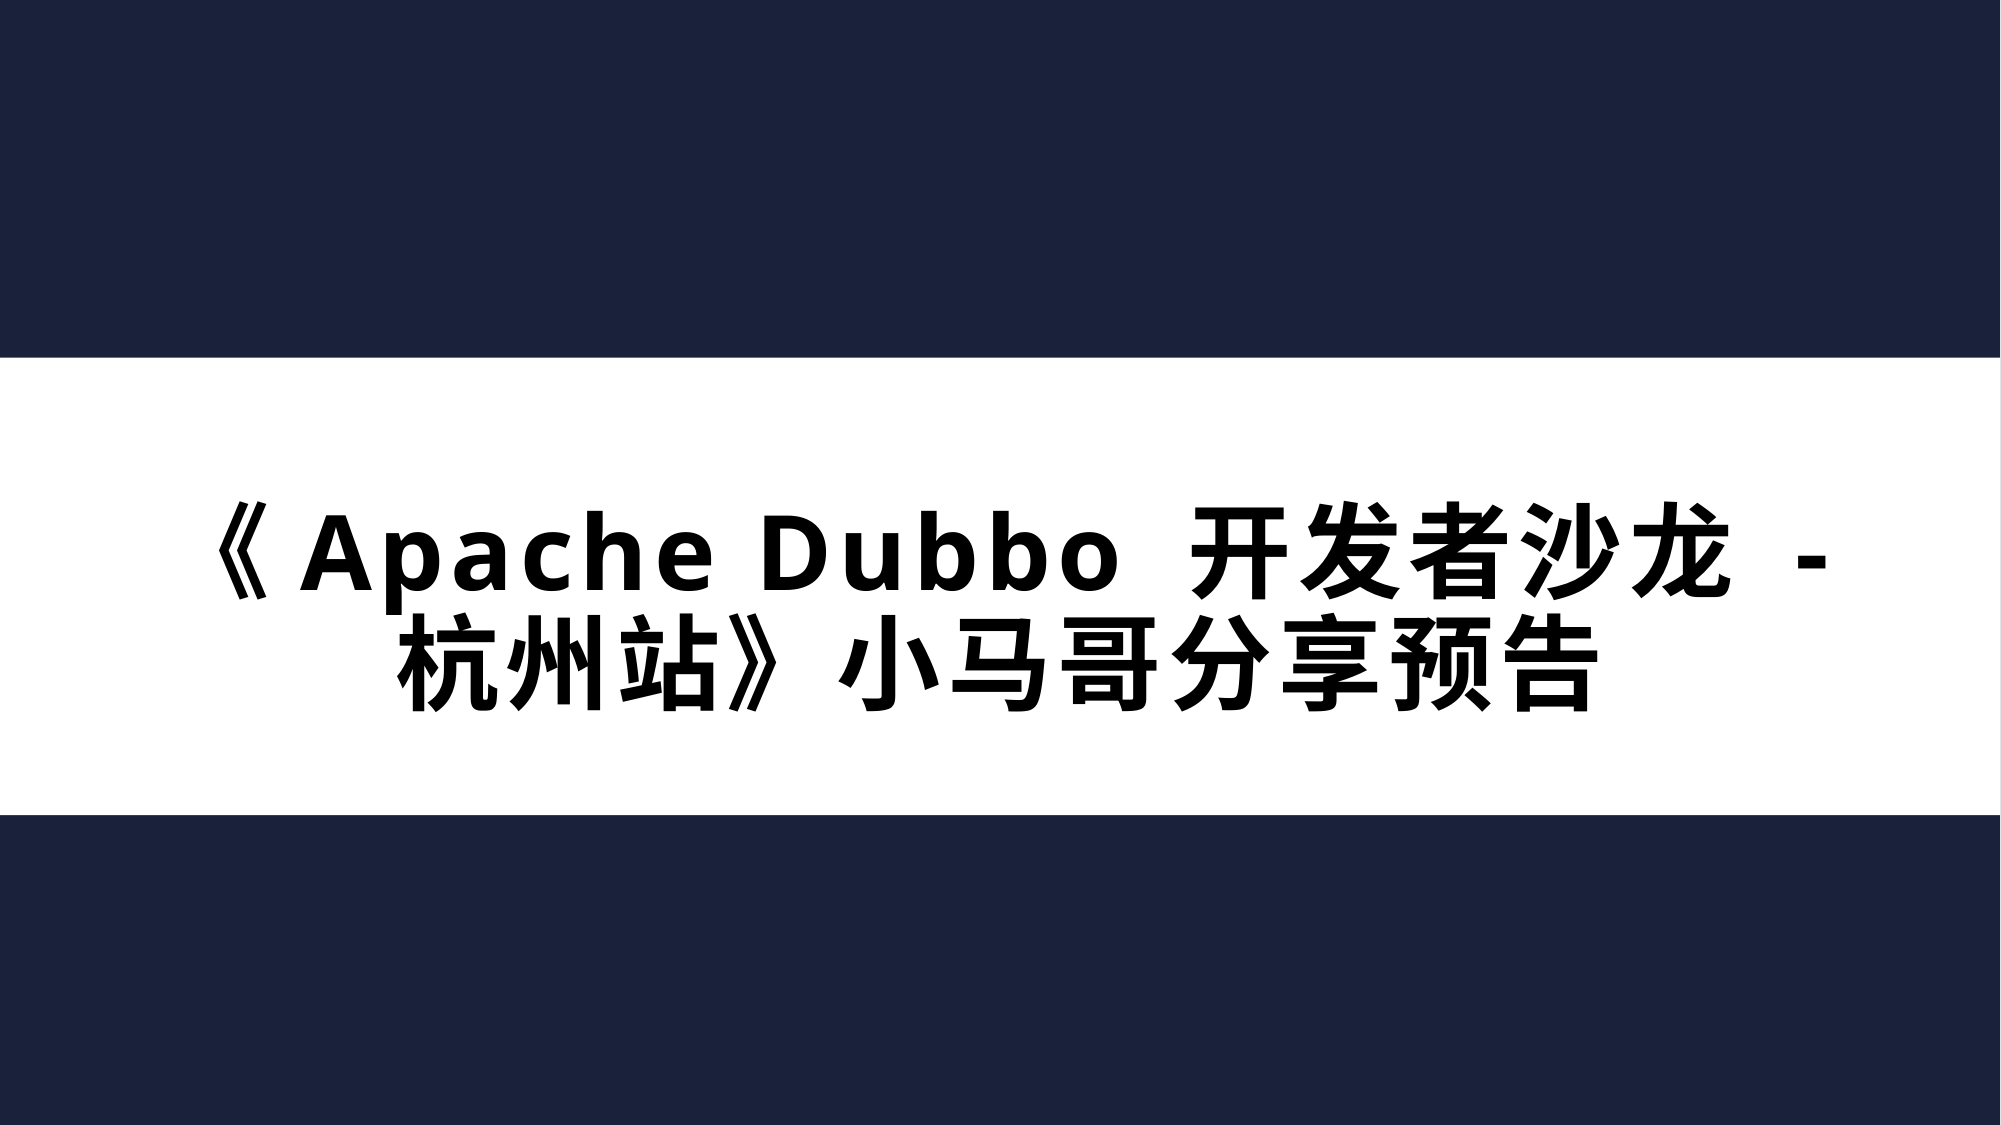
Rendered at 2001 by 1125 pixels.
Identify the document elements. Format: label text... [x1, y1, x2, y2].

text_box 《Apache Dubbo 开发者沙龙 - 杭州站》小马哥分享预告 [89, 492, 1911, 633]
picture [0, 0, 2001, 1125]
